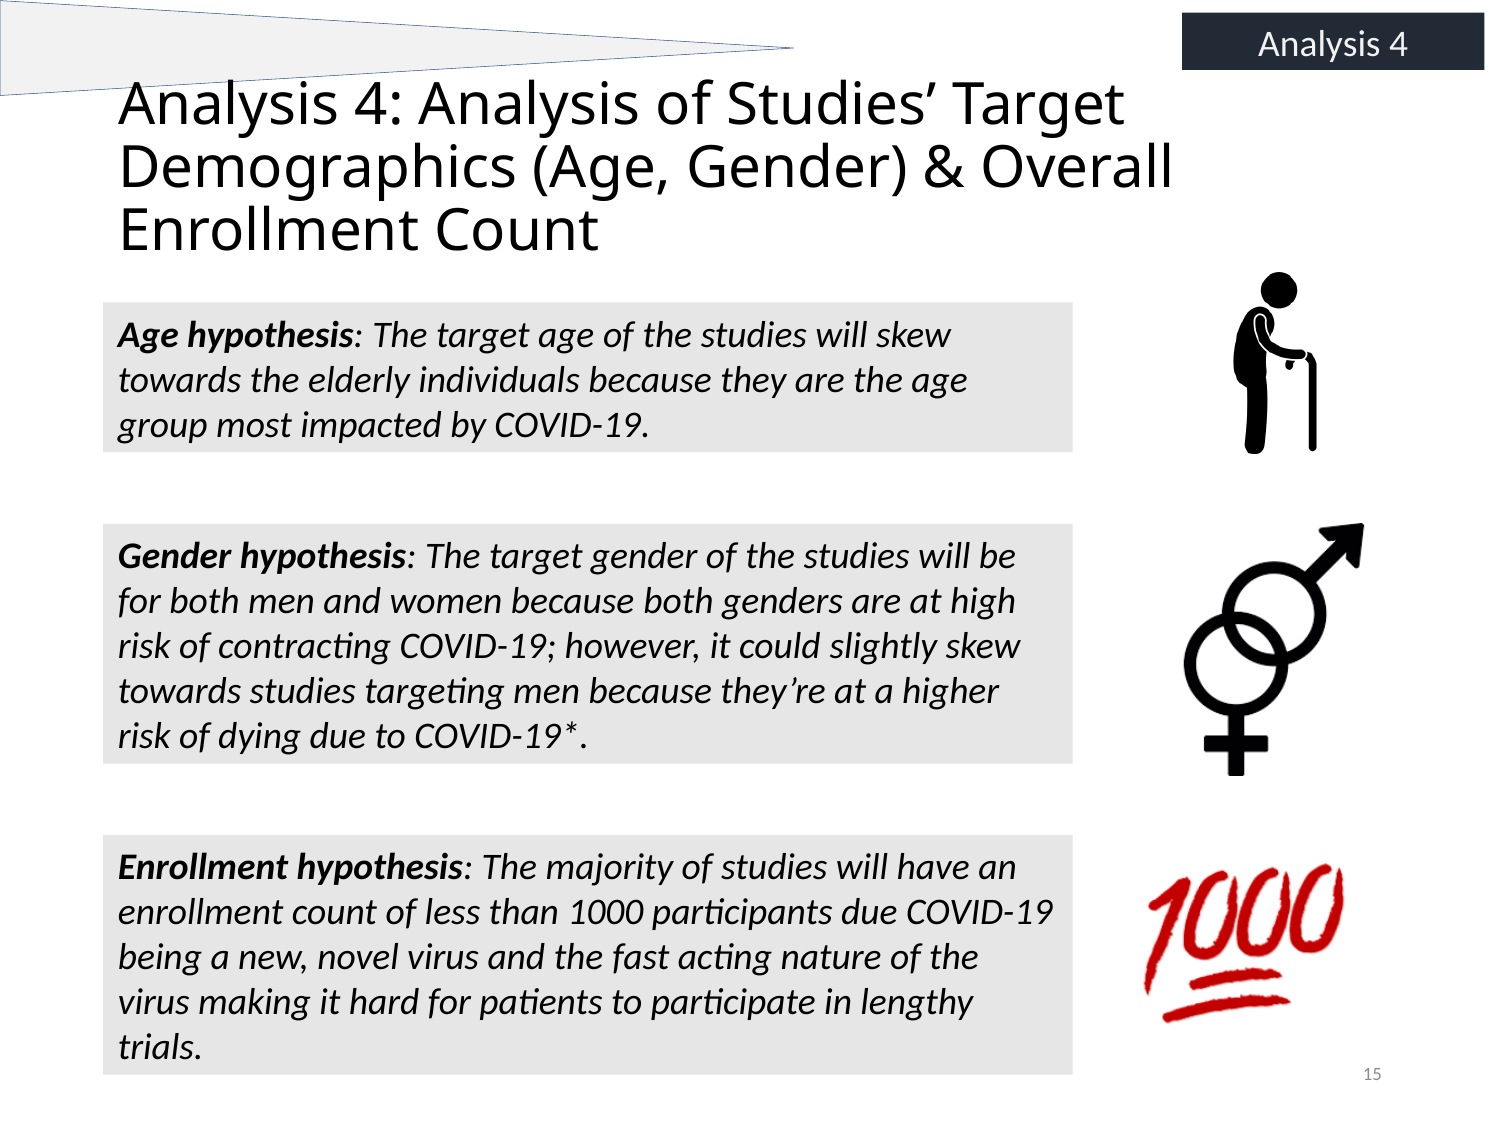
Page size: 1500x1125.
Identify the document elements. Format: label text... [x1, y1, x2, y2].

picture [1148, 523, 1400, 776]
text_box Enrollment hypothesis: The majority of studies will have an enrollment count of less than 1000 participants due COVID-19 being a new, novel virus and the fast acting nature of the virus making it hard for patients to participate in lengthy trials. [103, 834, 1073, 1075]
text_box Gender hypothesis: The target gender of the studies will be for both men and women because both genders are at high risk of contracting COVID-19; however, it could slightly skew towards studies targeting men because they’re at a higher risk of dying due to COVID-19*. [103, 523, 1073, 764]
slide_number 15 [1059, 1042, 1397, 1103]
title Analysis 4: Analysis of Studies’ Target Demographics (Age, Gender) & Overall Enrollment Count [103, 59, 1397, 278]
text_box Analysis 4 [1181, 12, 1485, 71]
picture [1183, 272, 1366, 454]
text_box Age hypothesis: The target age of the studies will skew towards the elderly individuals because they are the age group most impacted by COVID-19. [103, 302, 1073, 453]
picture [1122, 822, 1366, 1066]
